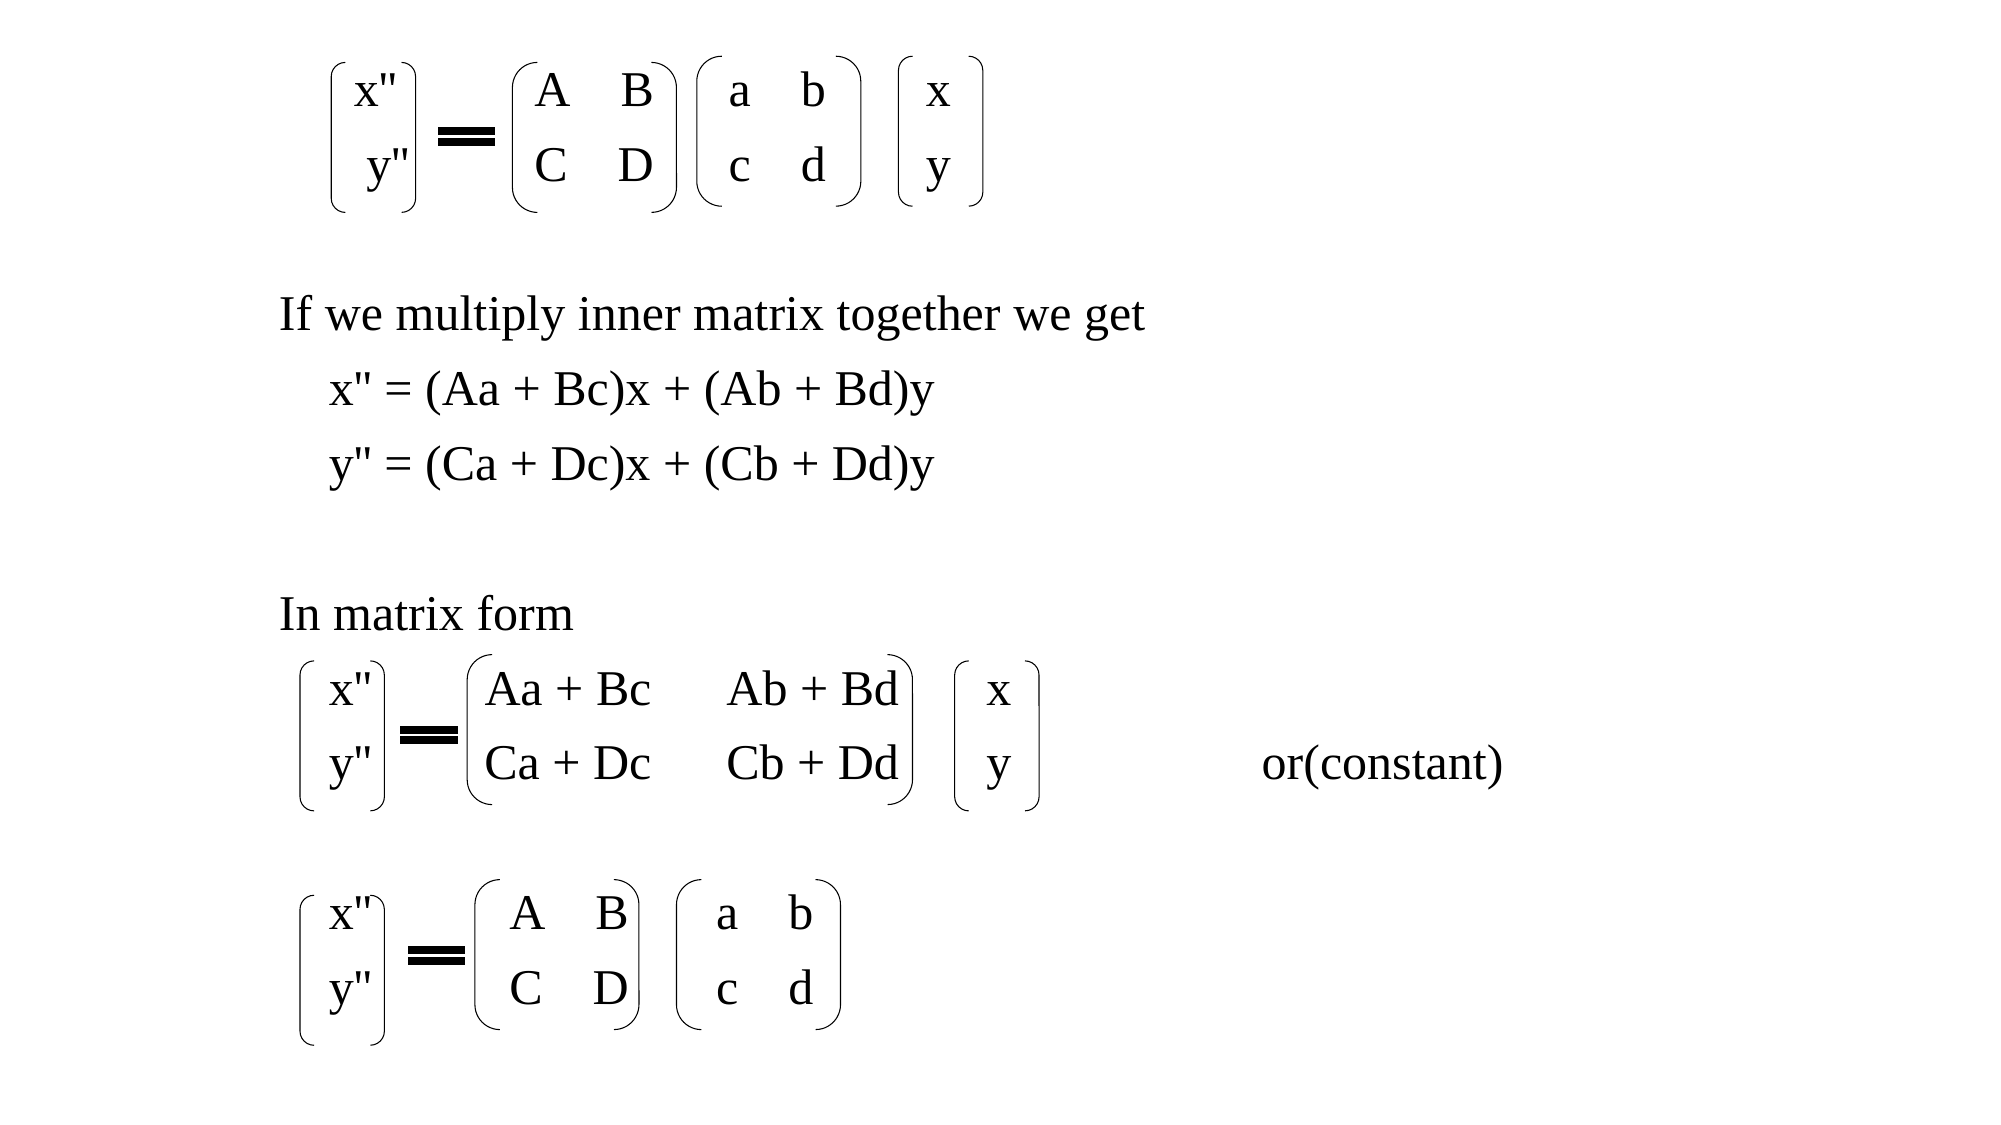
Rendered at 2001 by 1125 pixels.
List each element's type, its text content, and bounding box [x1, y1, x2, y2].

text_box [407, 956, 466, 965]
text_box [675, 879, 842, 1031]
text_box [330, 61, 417, 213]
text_box [474, 879, 640, 1031]
text_box [897, 55, 984, 207]
text_box [437, 137, 496, 146]
text_box [466, 654, 914, 806]
text_box [954, 660, 1040, 812]
text_box [299, 894, 385, 1046]
list x'' A B a b x y'' C D c d y If we multiply inner matrix together we get x'' = (Aa + Bc)x + (Ab + Bd)y y'' = (Ca + Dc)x + (Cb + Dd)y In matrix form x'' Aa + Bc Ab + Bd x y'' Ca + Dc Cb + Dd y or(constant) x'' A B a b y'' C D c d [264, 55, 1989, 1100]
text_box [511, 61, 678, 213]
text_box [696, 55, 862, 207]
text_box [299, 660, 385, 812]
text_box [407, 946, 466, 955]
text_box [437, 127, 496, 136]
text_box [400, 725, 458, 734]
text_box [400, 736, 458, 745]
